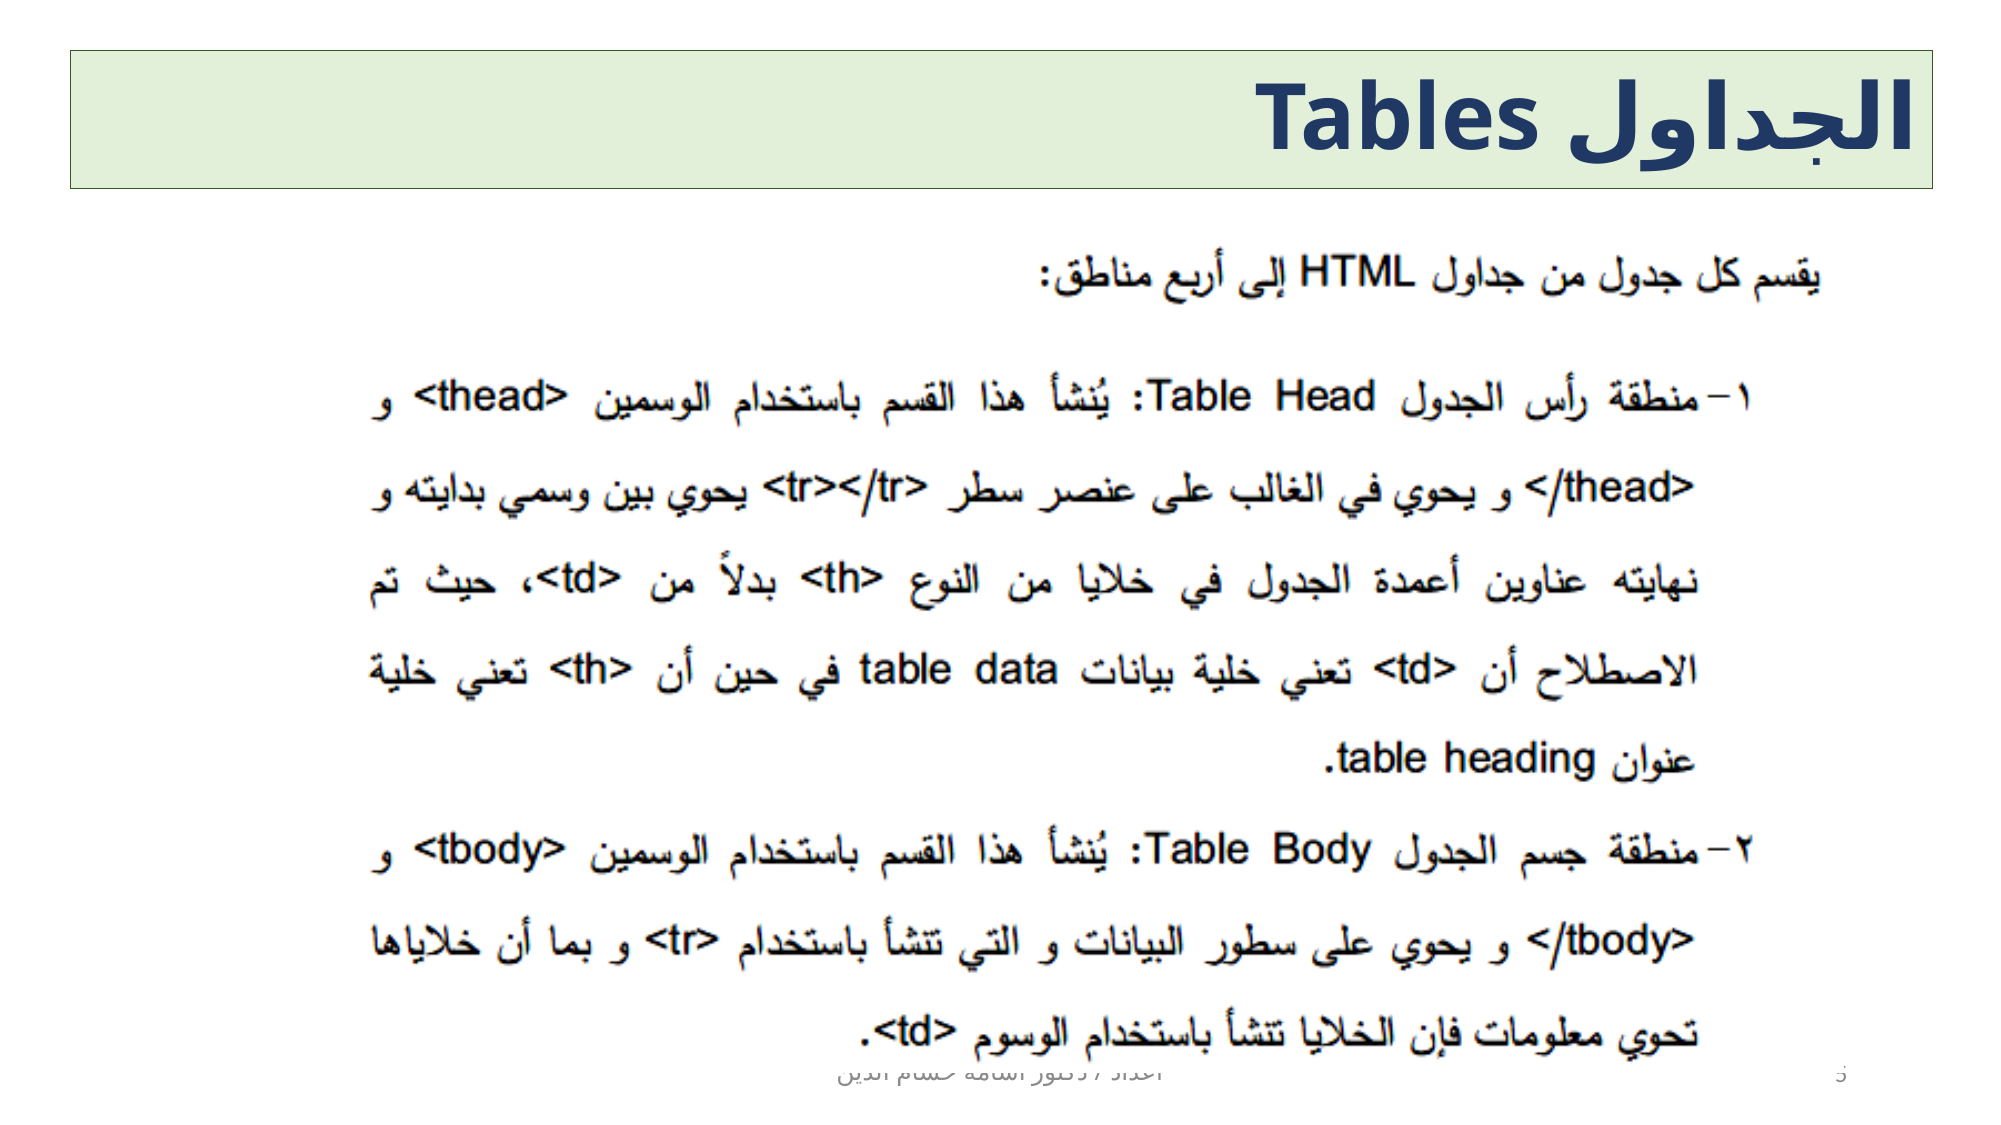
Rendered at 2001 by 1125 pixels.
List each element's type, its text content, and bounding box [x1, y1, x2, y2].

title الجداول Tables [70, 50, 1933, 189]
slide_number 5 [1412, 1042, 1863, 1103]
picture [338, 238, 1844, 1073]
footer اعداد / دكتور أسامة حسام الدين [662, 1073, 1338, 1103]
